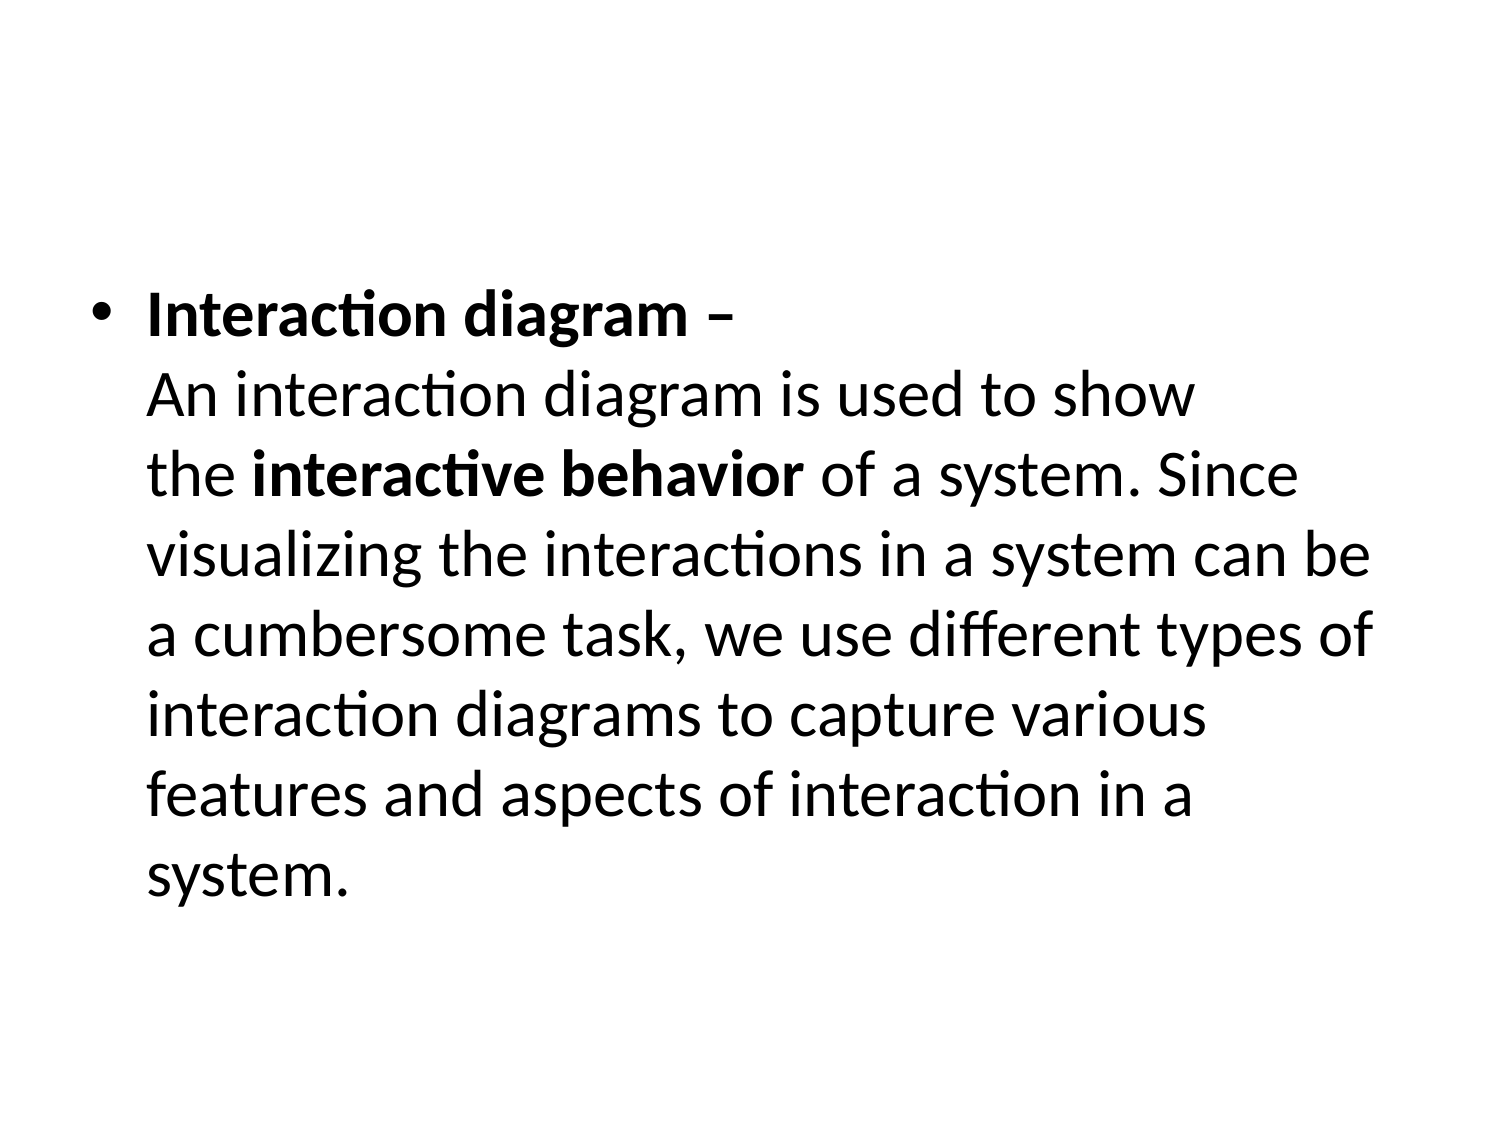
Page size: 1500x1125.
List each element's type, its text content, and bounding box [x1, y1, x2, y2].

list Interaction diagram – An interaction diagram is used to show the interactive behavior of a system. Since visualizing the interactions in a system can be a cumbersome task, we use different types of interaction diagrams to capture various features and aspects of interaction in a system. [75, 262, 1425, 1005]
